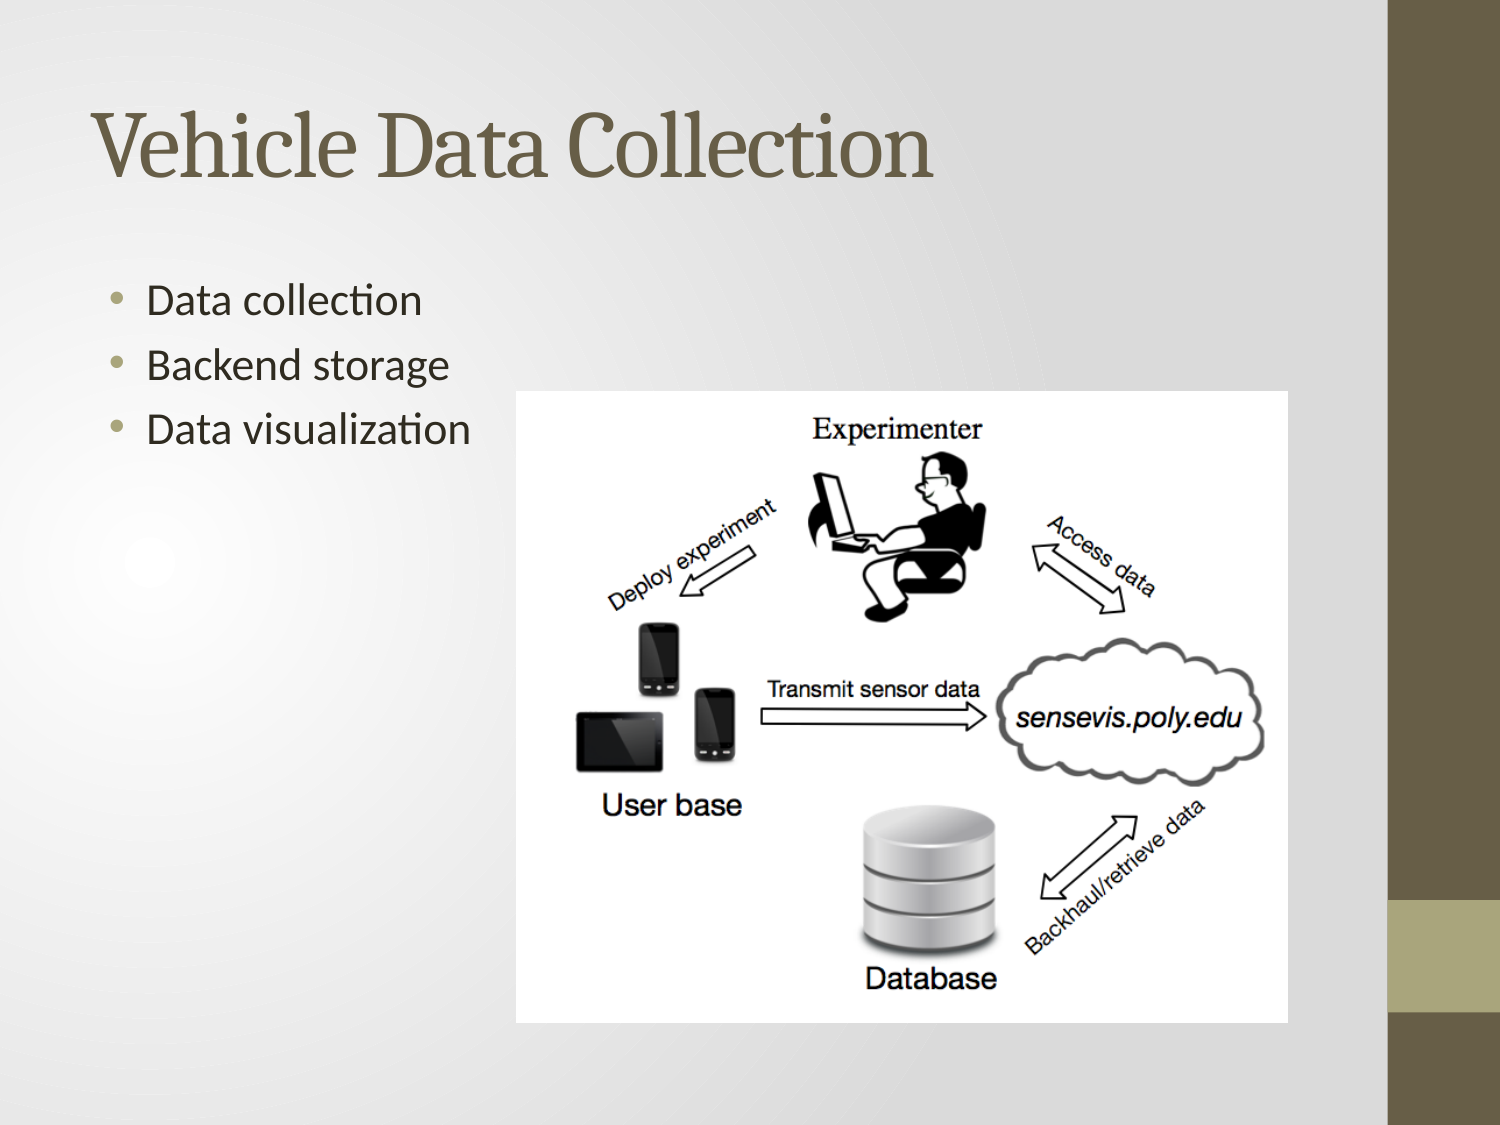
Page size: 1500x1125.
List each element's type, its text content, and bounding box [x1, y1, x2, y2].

list Data collection Backend storage Data visualization [75, 262, 1325, 1050]
title Vehicle Data Collection [75, 45, 1325, 233]
picture [516, 390, 1288, 1023]
